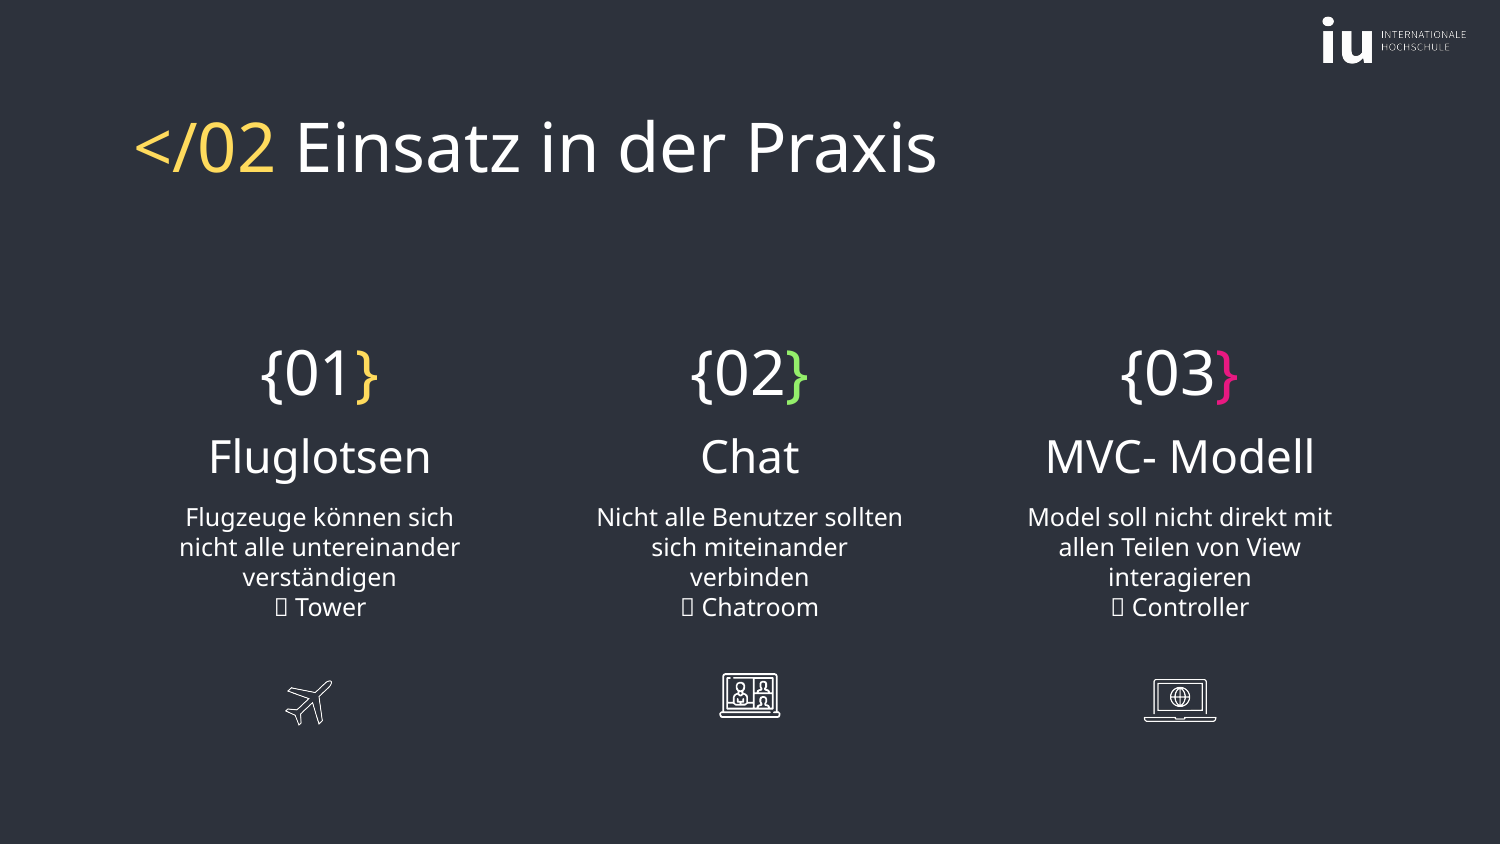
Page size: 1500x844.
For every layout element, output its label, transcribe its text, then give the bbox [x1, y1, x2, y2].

picture [1142, 662, 1218, 738]
text_box [1289, 0, 1500, 95]
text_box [719, 673, 781, 719]
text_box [1007, 319, 1353, 659]
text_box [577, 319, 922, 664]
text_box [147, 319, 492, 659]
picture [265, 659, 357, 746]
title </02 Einsatz in der Praxis [118, 88, 1382, 183]
